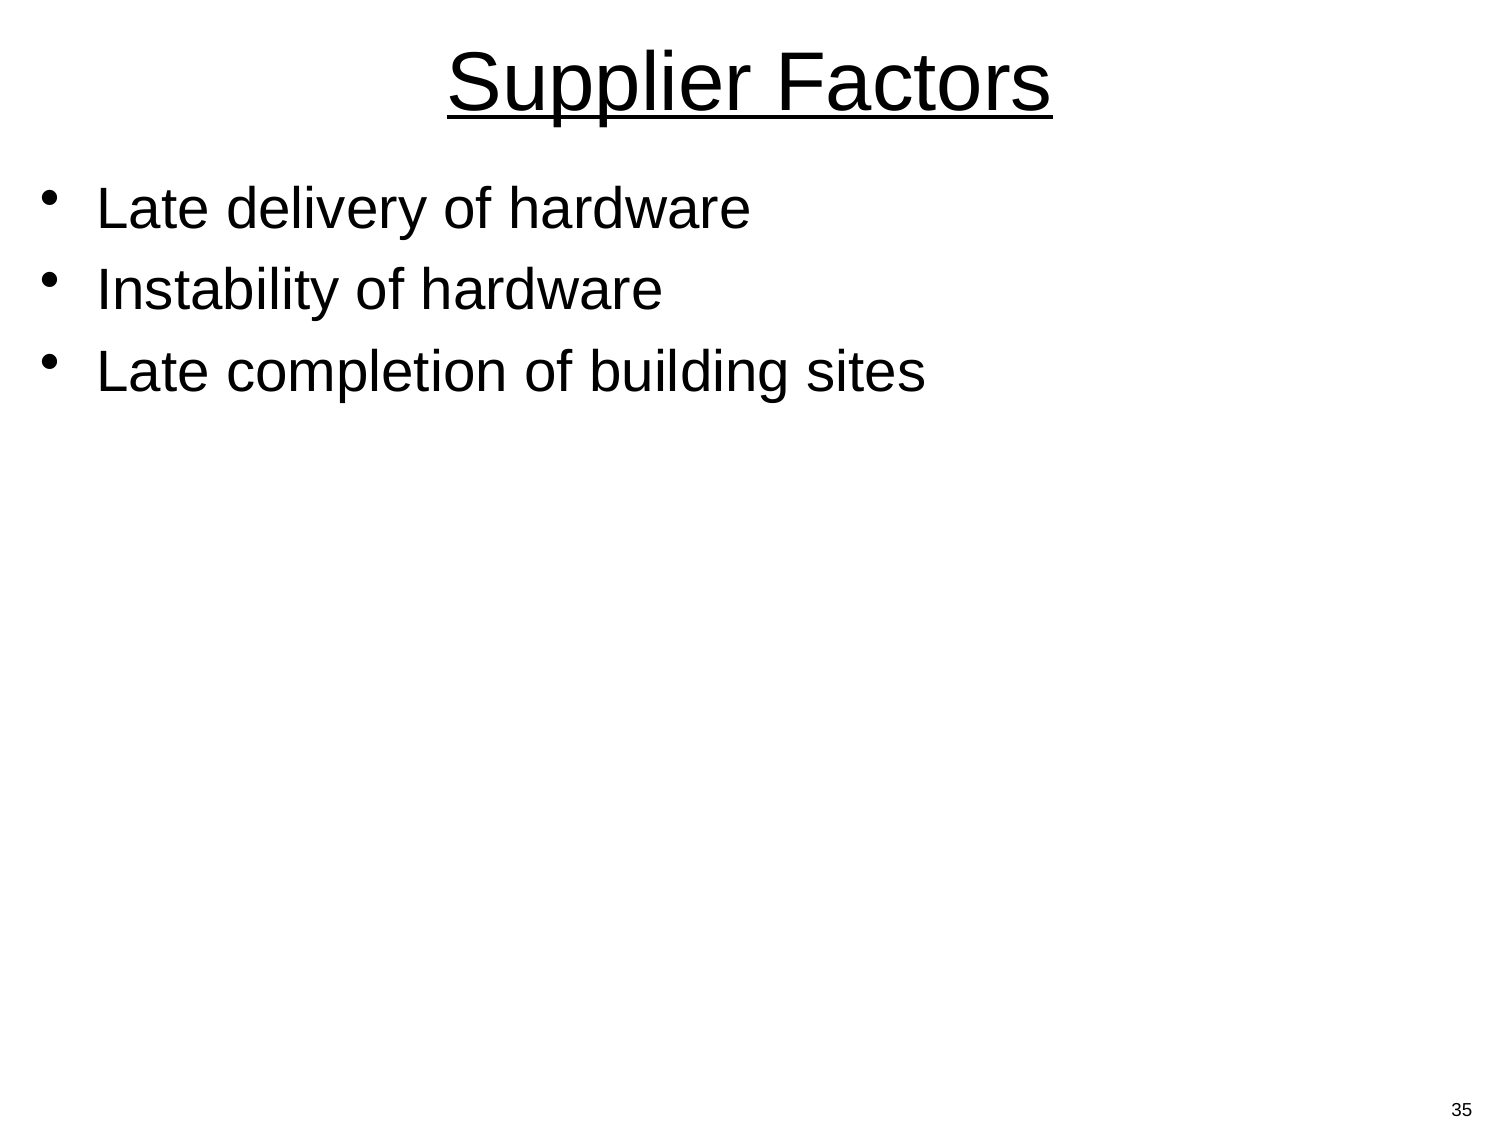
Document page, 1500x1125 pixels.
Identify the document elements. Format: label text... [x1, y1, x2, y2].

title Supplier Factors [74, 13, 1426, 140]
slide_number 35 [1424, 1090, 1488, 1116]
list Late delivery of hardware Instability of hardware Late completion of building sites [24, 162, 1463, 1051]
